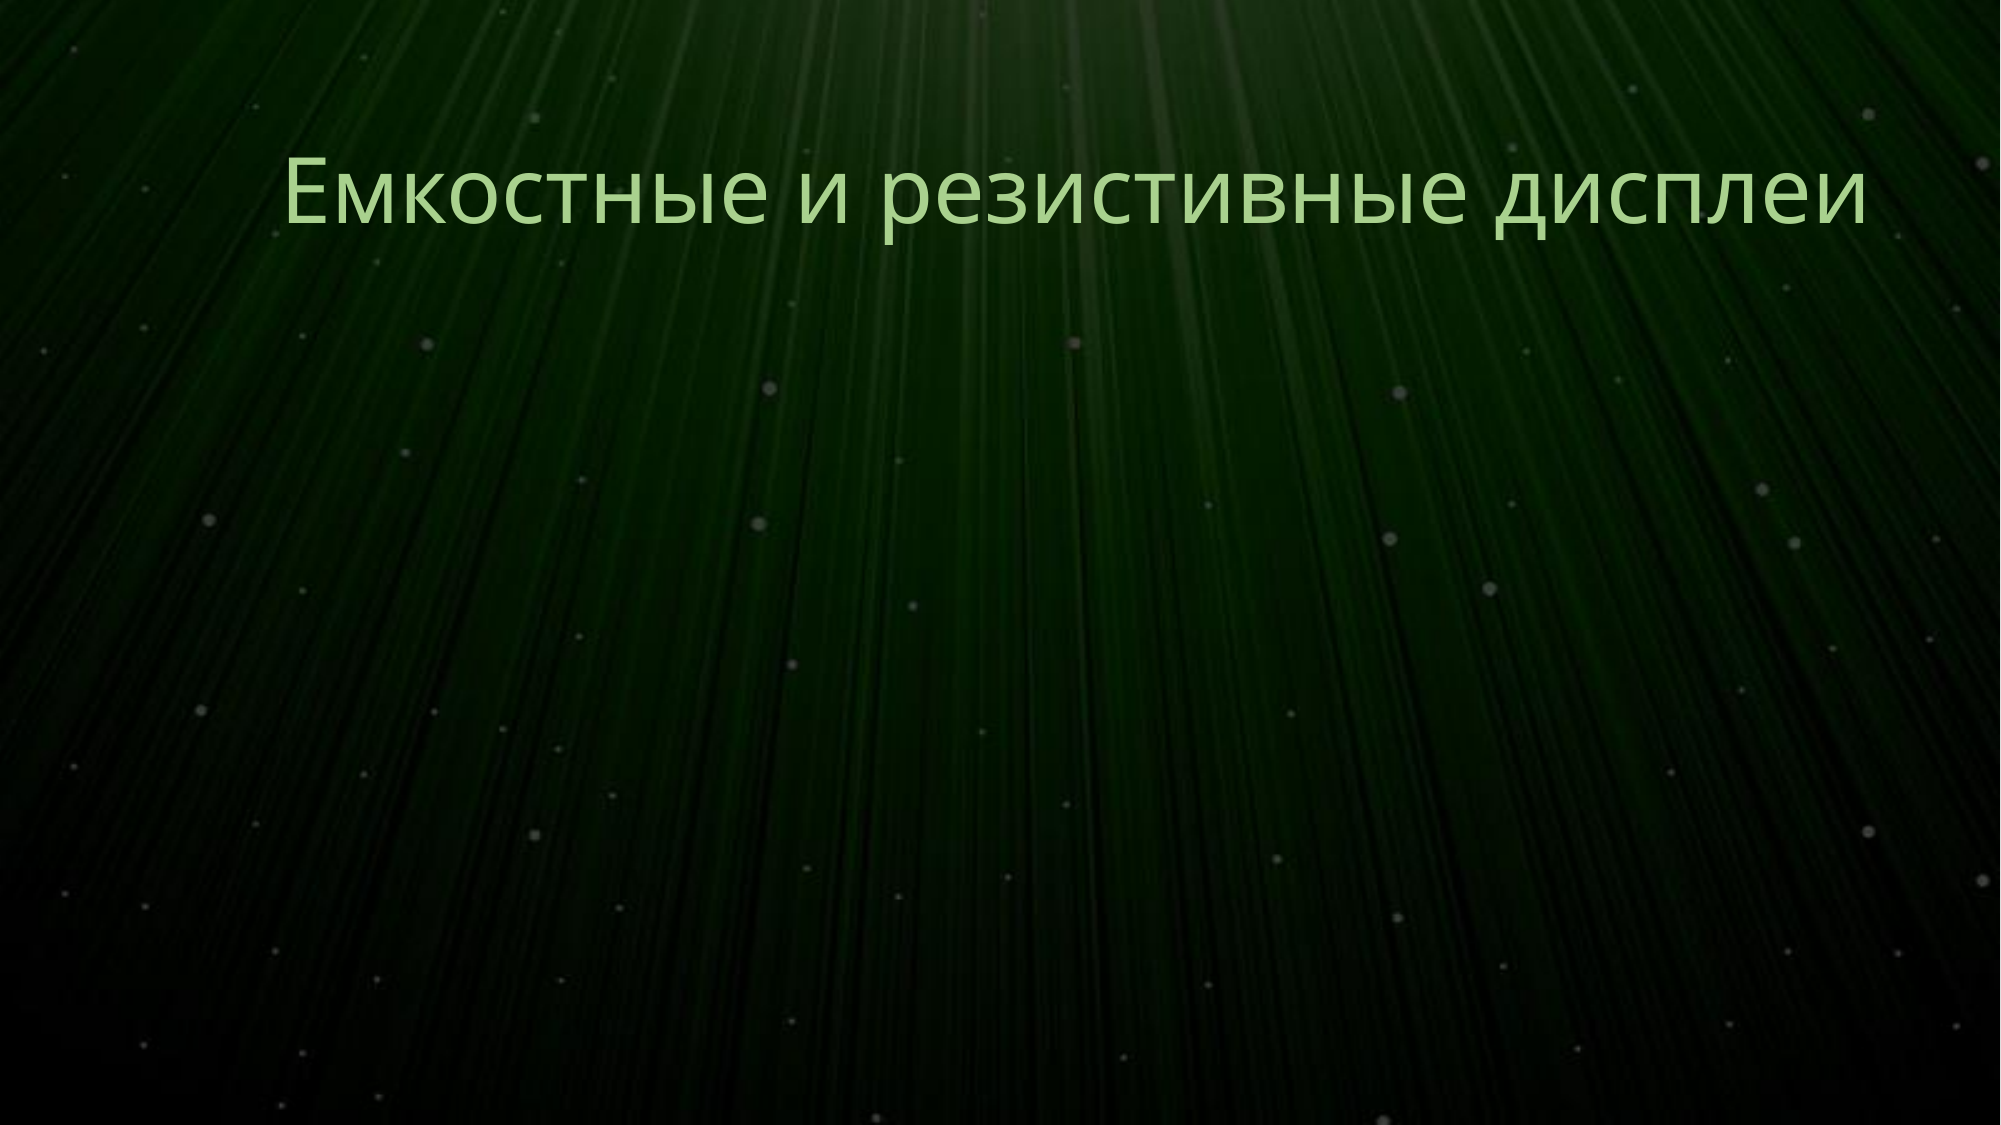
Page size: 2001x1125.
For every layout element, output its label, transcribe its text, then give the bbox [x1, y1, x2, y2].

text_box Емкостные и резистивные дисплеи [162, 84, 1888, 303]
picture [0, 0, 2001, 1125]
